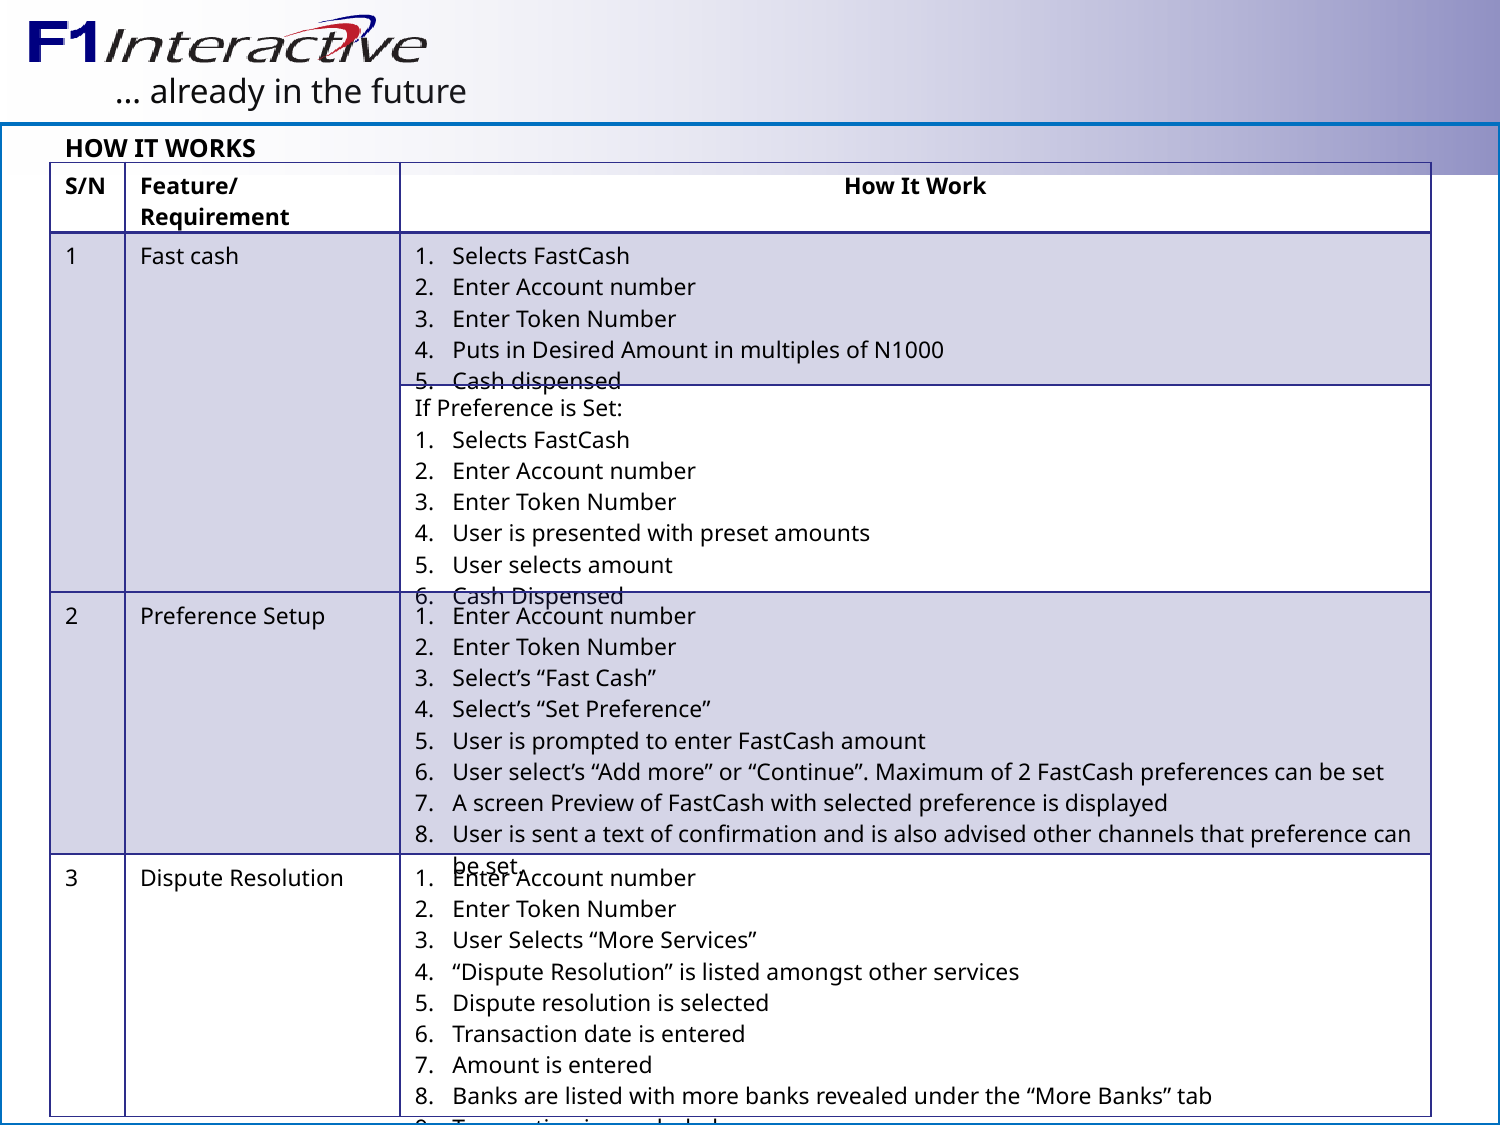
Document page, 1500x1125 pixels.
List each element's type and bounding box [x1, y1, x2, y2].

text_box [0, 0, 1500, 122]
text_box [0, 122, 1500, 1125]
picture [24, 12, 438, 83]
